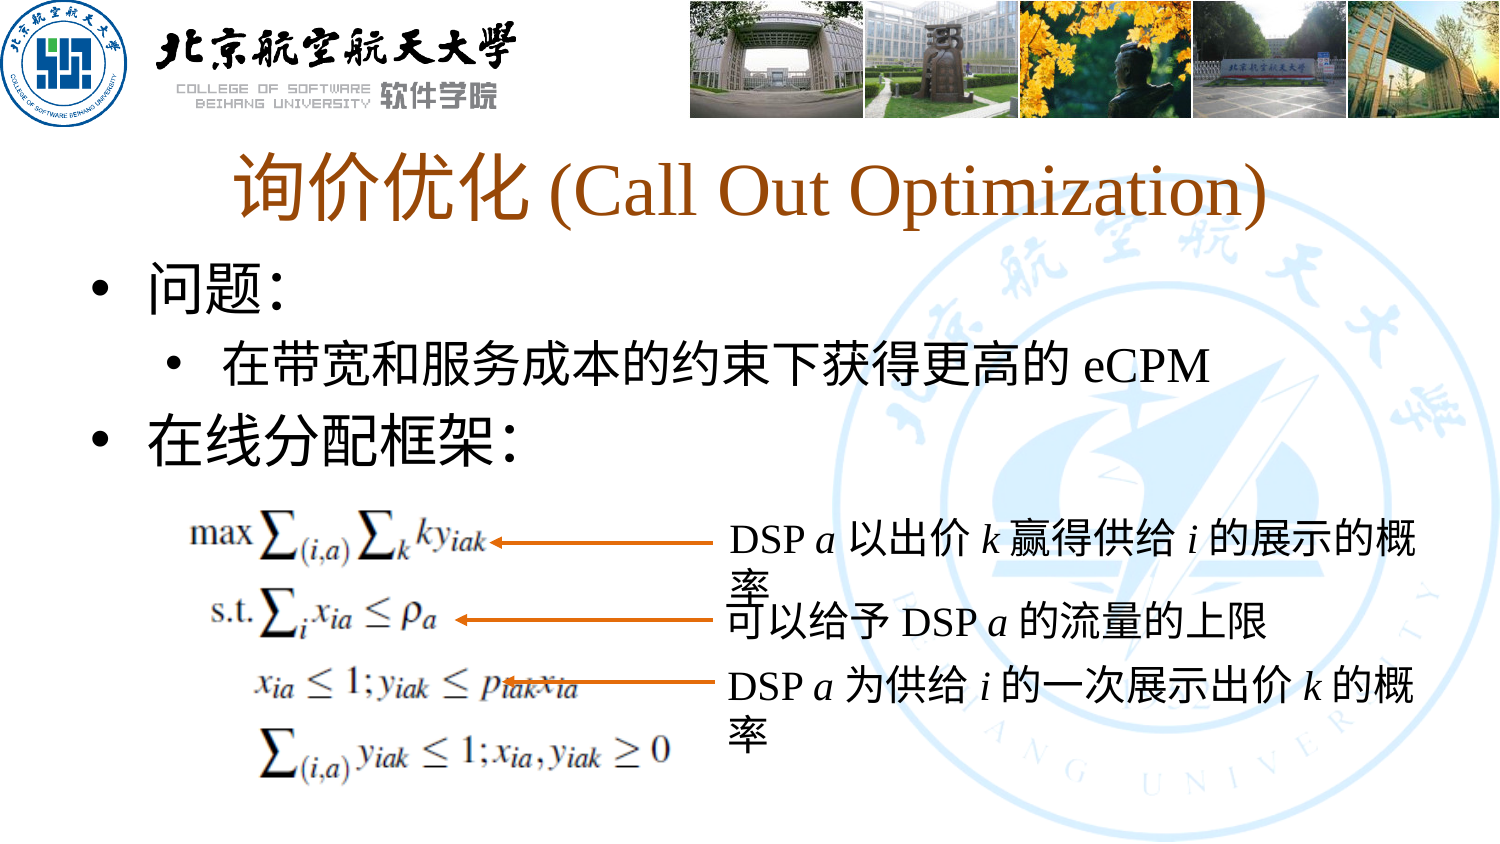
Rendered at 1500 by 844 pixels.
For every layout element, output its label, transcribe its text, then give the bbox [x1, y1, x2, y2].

text_box DSP a为供给i的一次展示出价k的概率 [712, 651, 1434, 767]
picture [182, 504, 683, 789]
picture [0, 0, 516, 127]
text_box DSP a以出价k赢得供给i的展示的概率 [714, 504, 1436, 620]
text_box 问题： 在带宽和服务成本的约束下获得更高的eCPM 在线分配框架： [74, 244, 1425, 788]
picture [688, 0, 1500, 119]
title 询价优化(Call Out Optimization) [74, 114, 1426, 256]
text_box 可以给予DSP a的流量的上限 [709, 587, 1431, 652]
